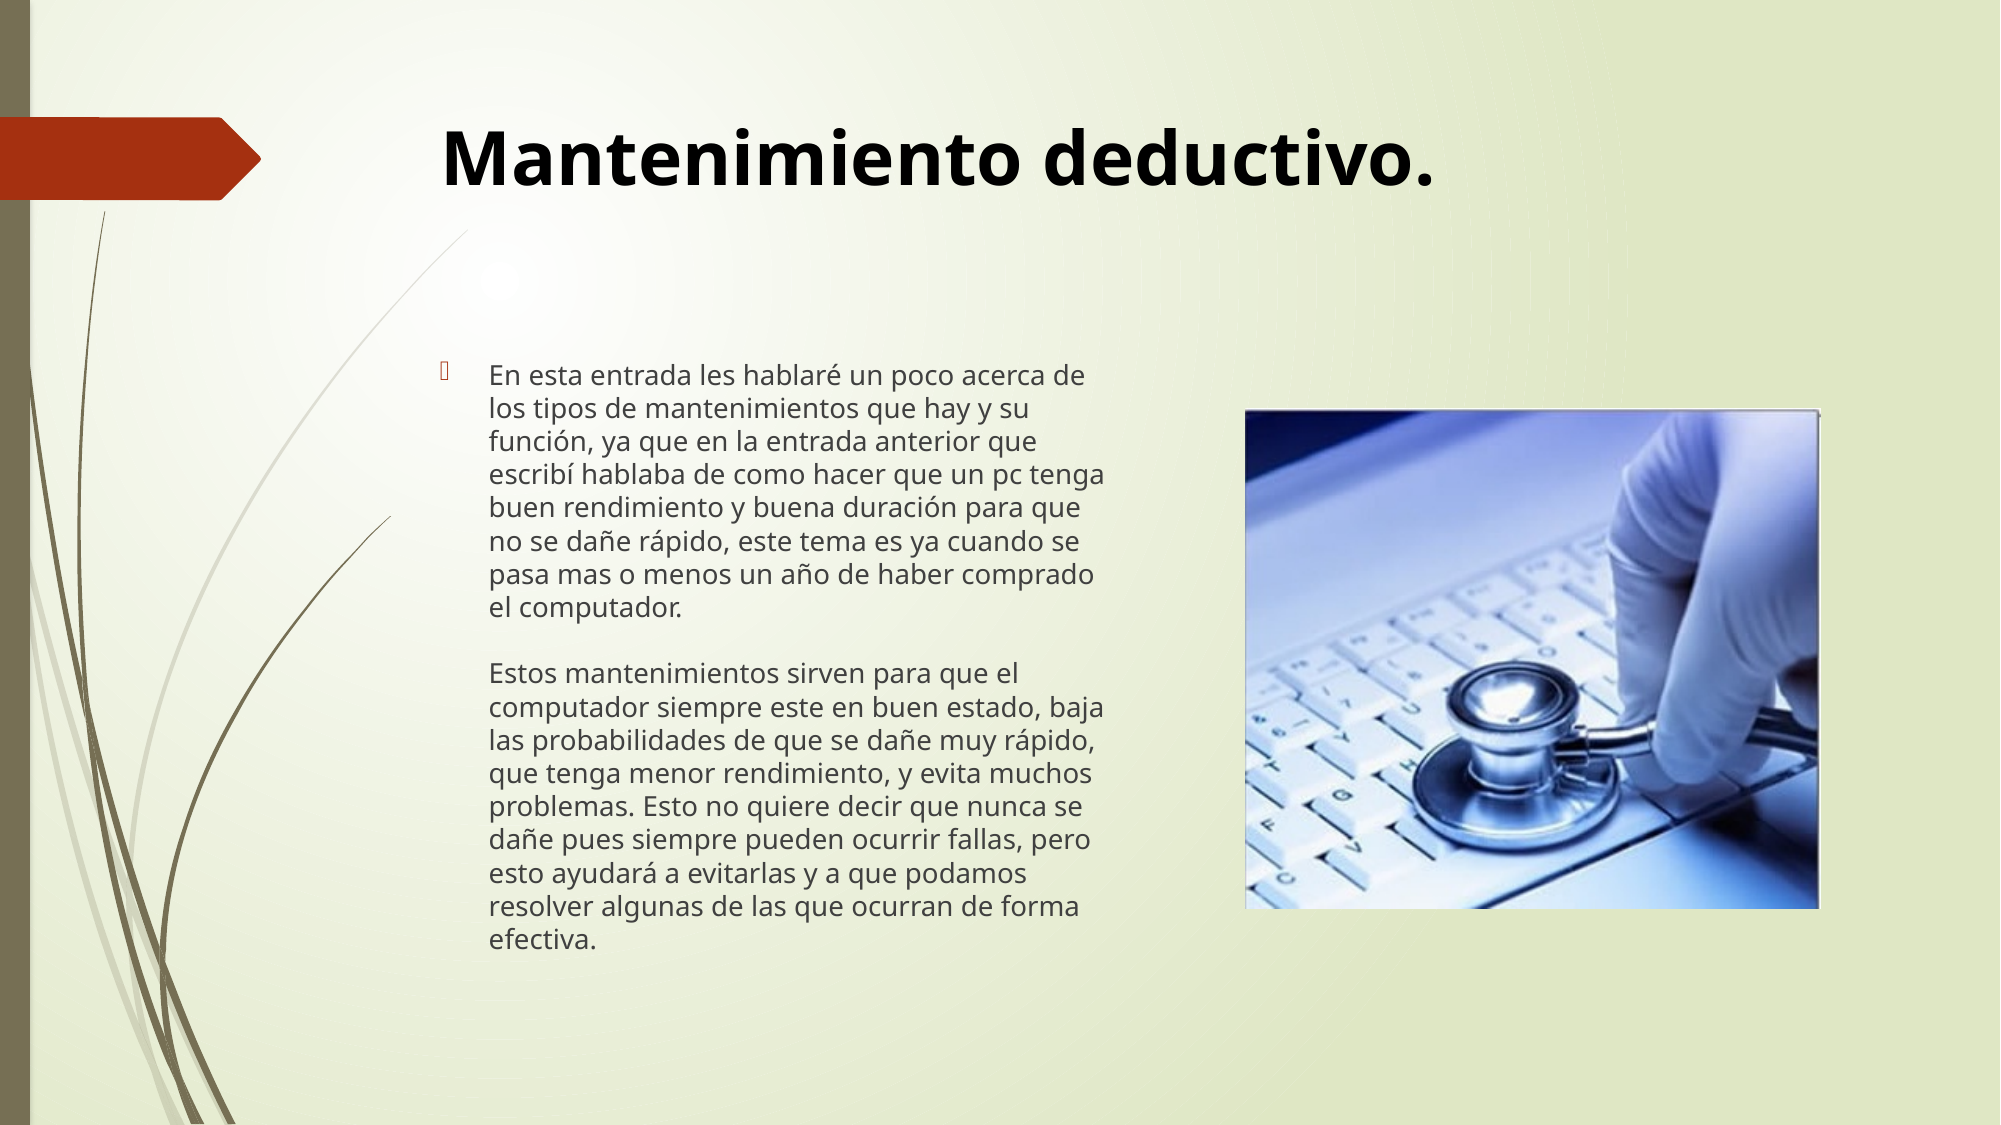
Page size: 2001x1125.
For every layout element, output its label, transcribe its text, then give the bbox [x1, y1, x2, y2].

list En esta entrada les hablaré un poco acerca de los tipos de mantenimientos que hay y su función, ya que en la entrada anterior que escribí hablaba de como hacer que un pc tenga buen rendimiento y buena duración para que no se dañe rápido, este tema es ya cuando se pasa mas o menos un año de haber comprado el computador. Estos mantenimientos sirven para que el computador siempre este en buen estado, baja las probabilidades de que se dañe muy rápido, que tenga menor rendimiento, y evita muchos problemas. Esto no quiere decir que nunca se dañe pues siempre pueden ocurrir fallas, pero esto ayudará a evitarlas y a que podamos resolver algunas de las que ocurran de forma efectiva. [424, 350, 1133, 970]
title Mantenimiento deductivo. [425, 102, 1888, 313]
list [1245, 408, 1822, 909]
